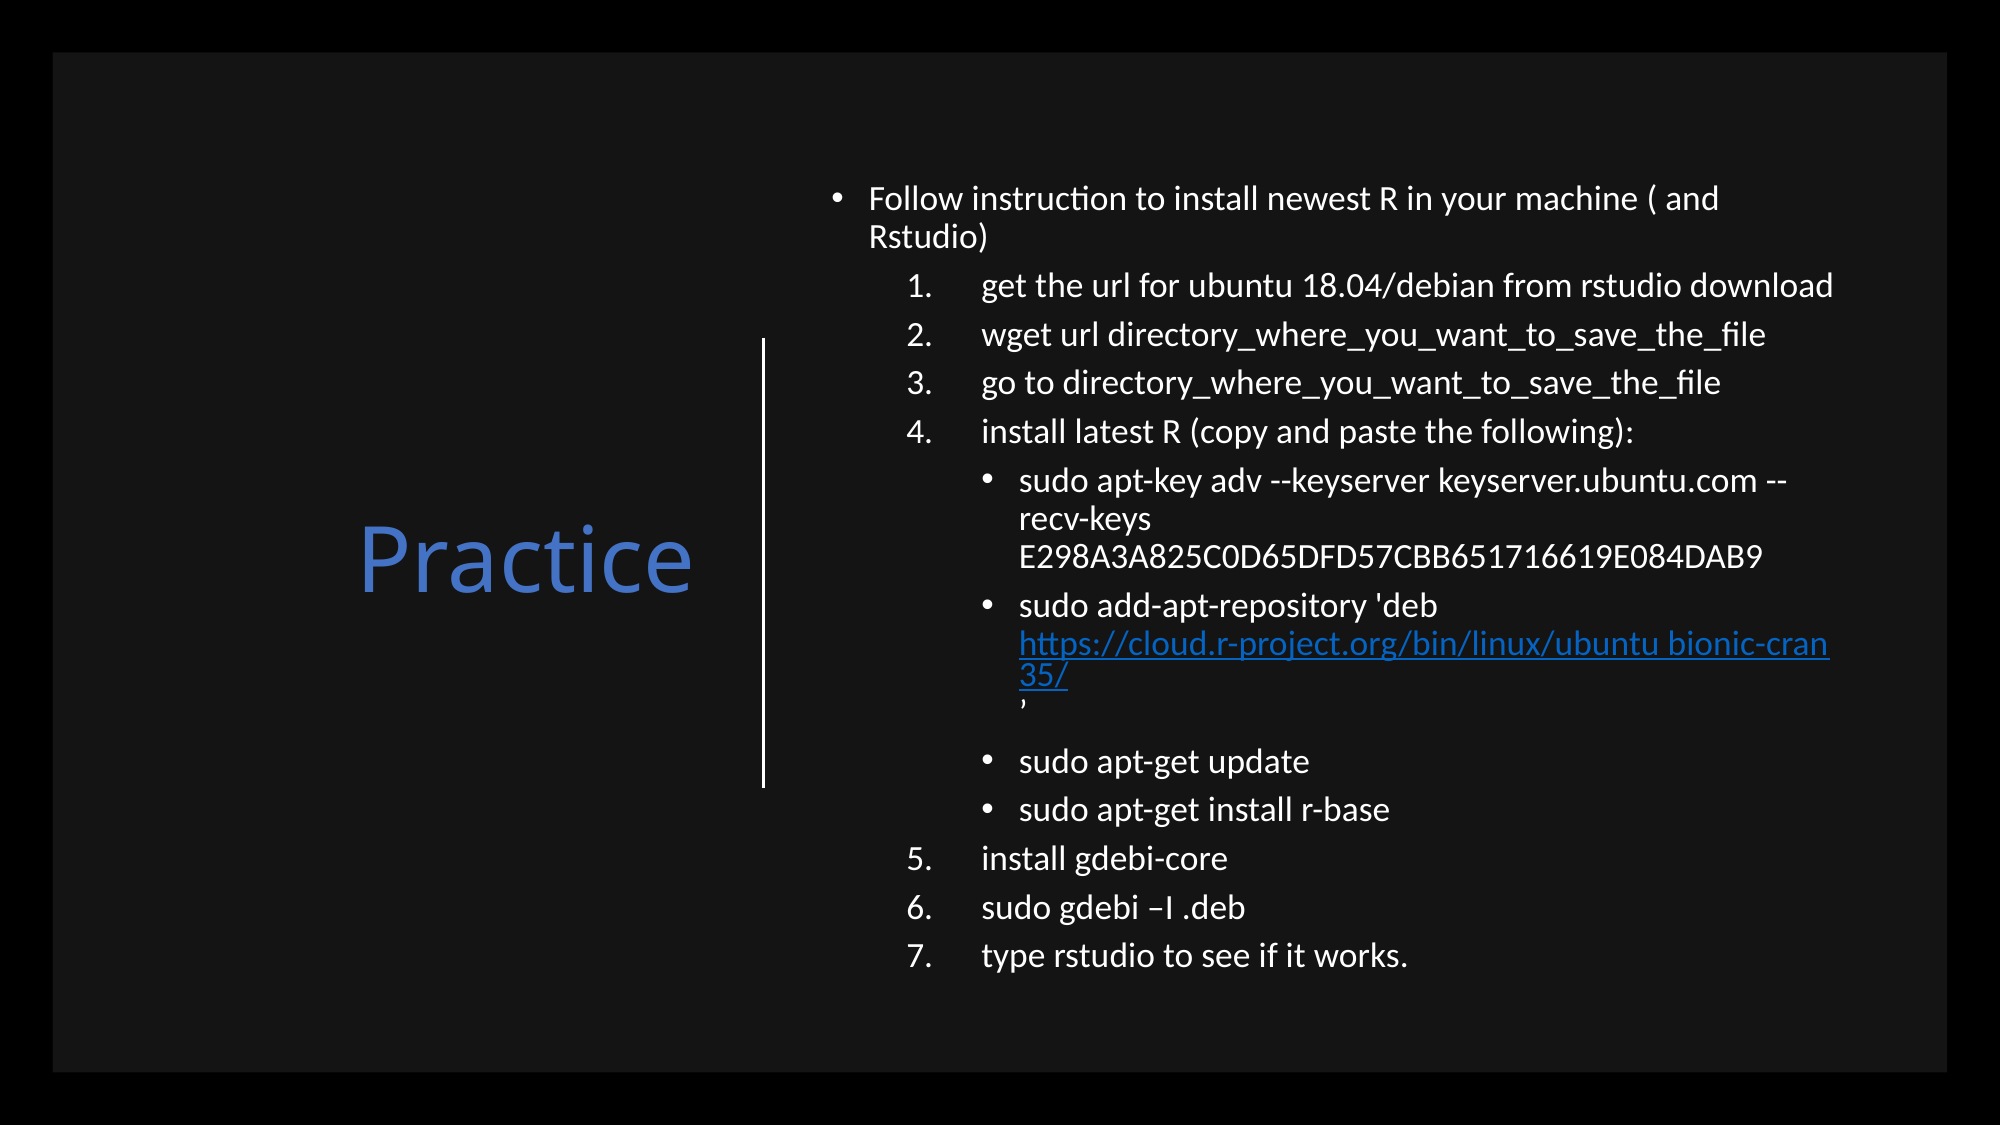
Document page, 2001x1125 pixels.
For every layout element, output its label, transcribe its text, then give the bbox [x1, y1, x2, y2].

title Practice [137, 158, 711, 967]
text_box [52, 51, 1948, 1073]
list Follow instruction to install newest R in your machine ( and Rstudio) get the url for ubuntu 18.04/debian from rstudio download wget url directory_where_you_want_to_save_the_file go to directory_where_you_want_to_save_the_file install latest R (copy and paste the following): sudo apt-key adv --keyserver keyserver.ubuntu.com --recv-keys E298A3A825C0D65DFD57CBB651716619E084DAB9 sudo add-apt-repository 'deb https://cloud.r-project.org/bin/linux/ubuntu bionic-cran35/’ sudo apt-get update sudo apt-get install r-base install gdebi-core sudo gdebi –I .deb type rstudio to see if it works. [816, 158, 1863, 967]
